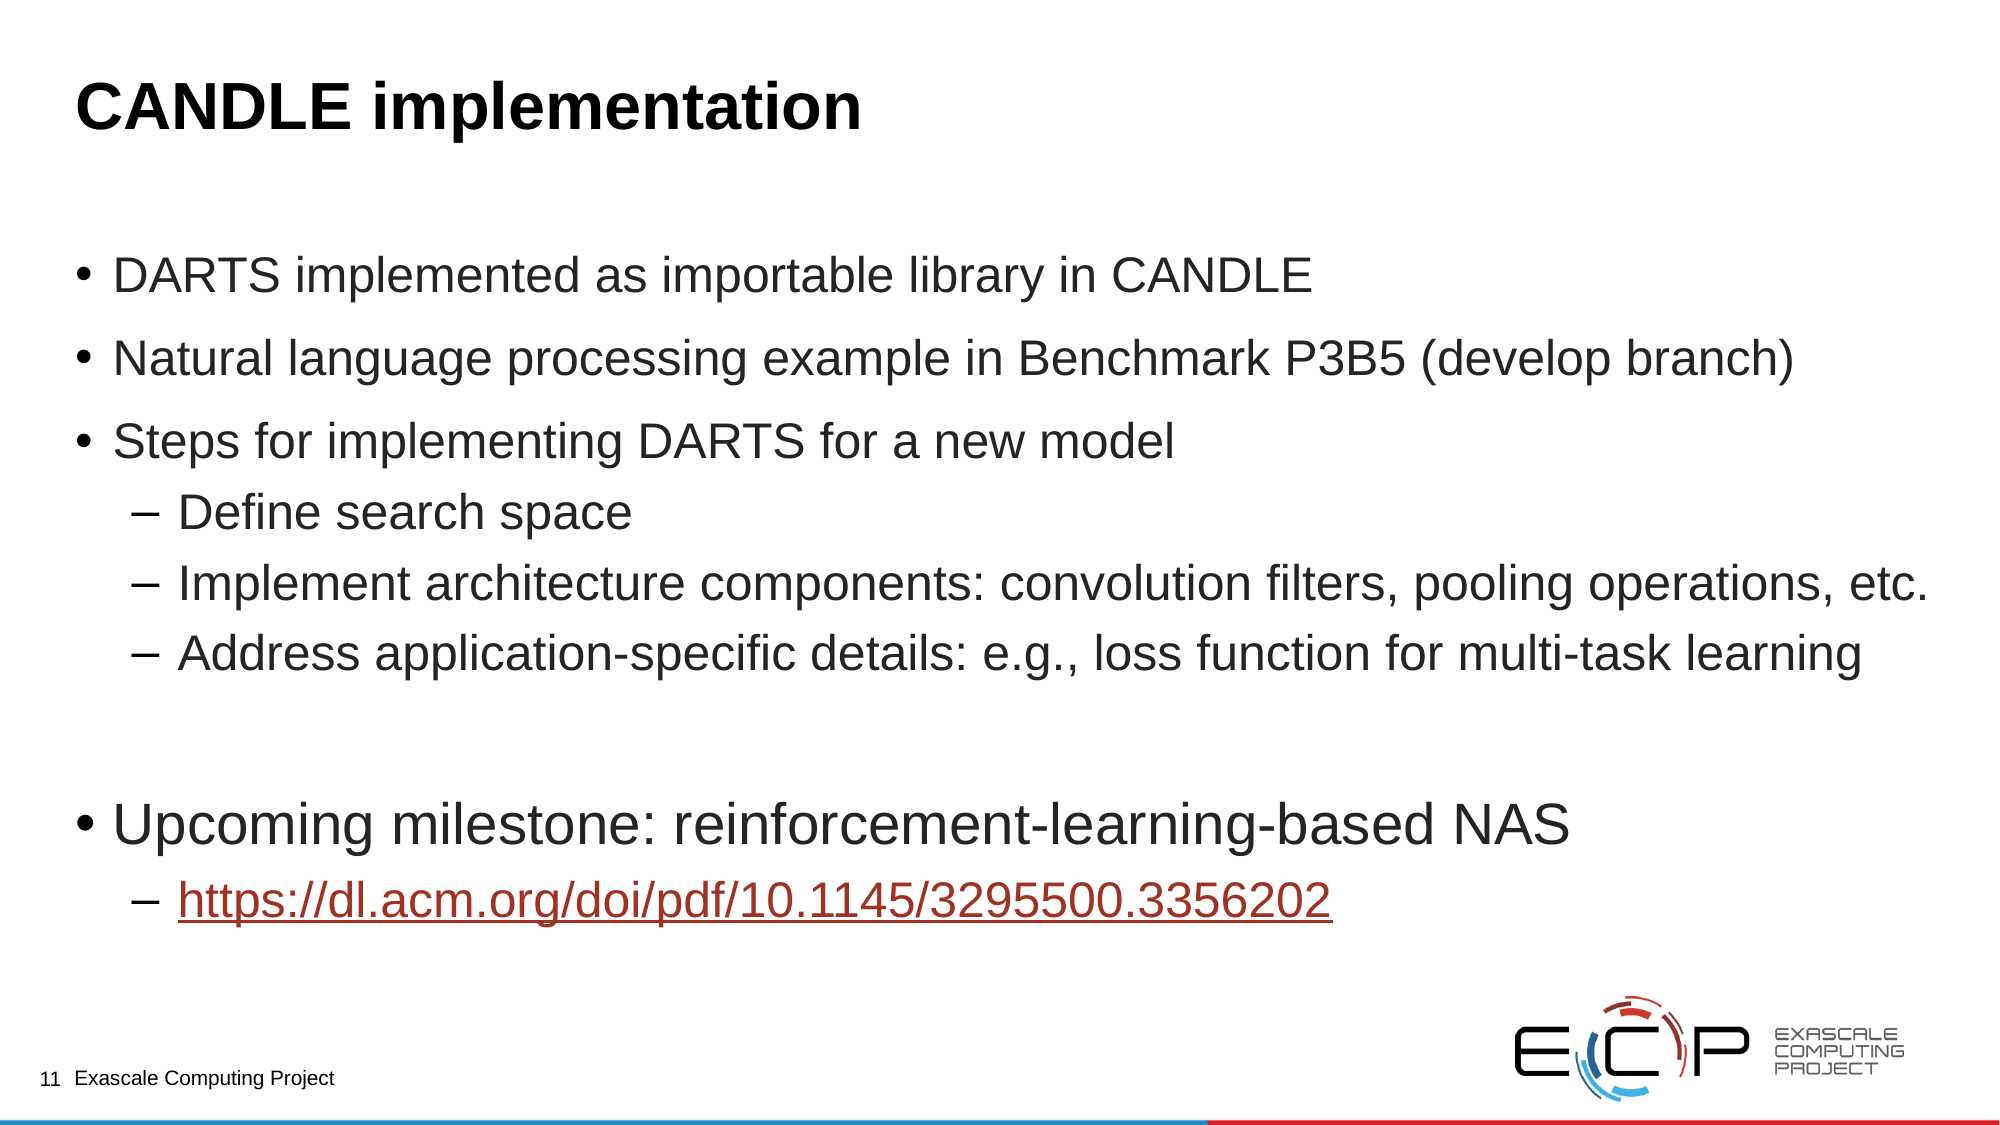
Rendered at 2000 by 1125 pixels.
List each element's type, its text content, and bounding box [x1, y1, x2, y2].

title CANDLE implementation [59, 67, 1926, 152]
picture [1515, 996, 1904, 1102]
list DARTS implemented as importable library in CANDLE Natural language processing example in Benchmark P3B5 (develop branch) Steps for implementing DARTS for a new model Define search space Implement architecture components: convolution filters, pooling operations, etc. Address application-specific details: e.g., loss function for multi-task learning Upcoming milestone: reinforcement-learning-based NAS https://dl.acm.org/doi/pdf/10.1145/3295500.3356202 [59, 241, 1954, 907]
